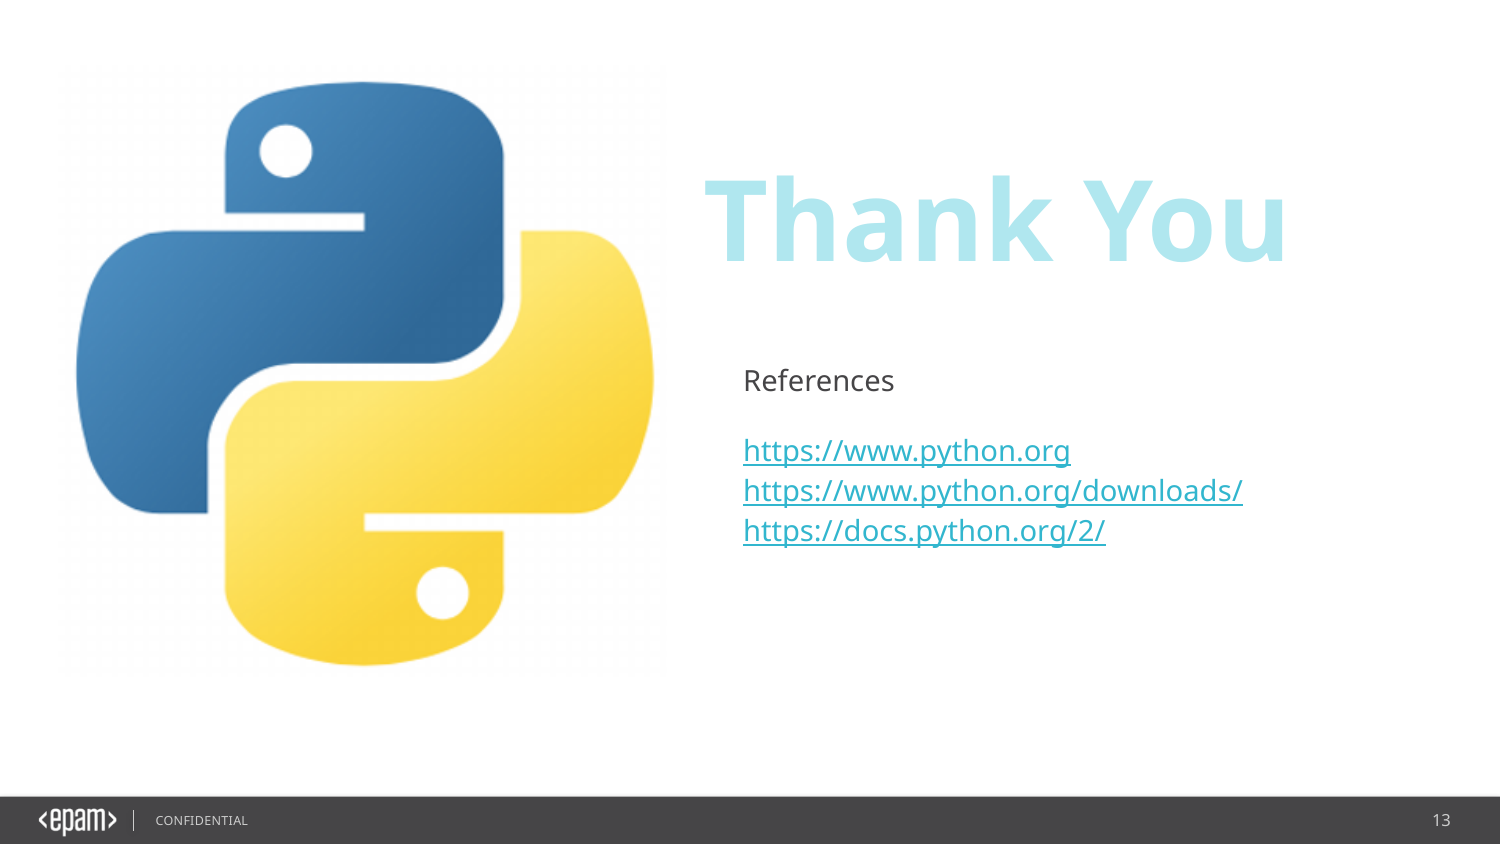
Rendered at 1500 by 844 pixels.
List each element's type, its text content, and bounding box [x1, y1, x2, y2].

text_box Thank You [688, 141, 1307, 292]
text_box References https://www.python.org https://www.python.org/downloads/ https://docs.python.org/2/ [728, 320, 1258, 560]
picture [58, 65, 667, 677]
picture [38, 808, 117, 837]
